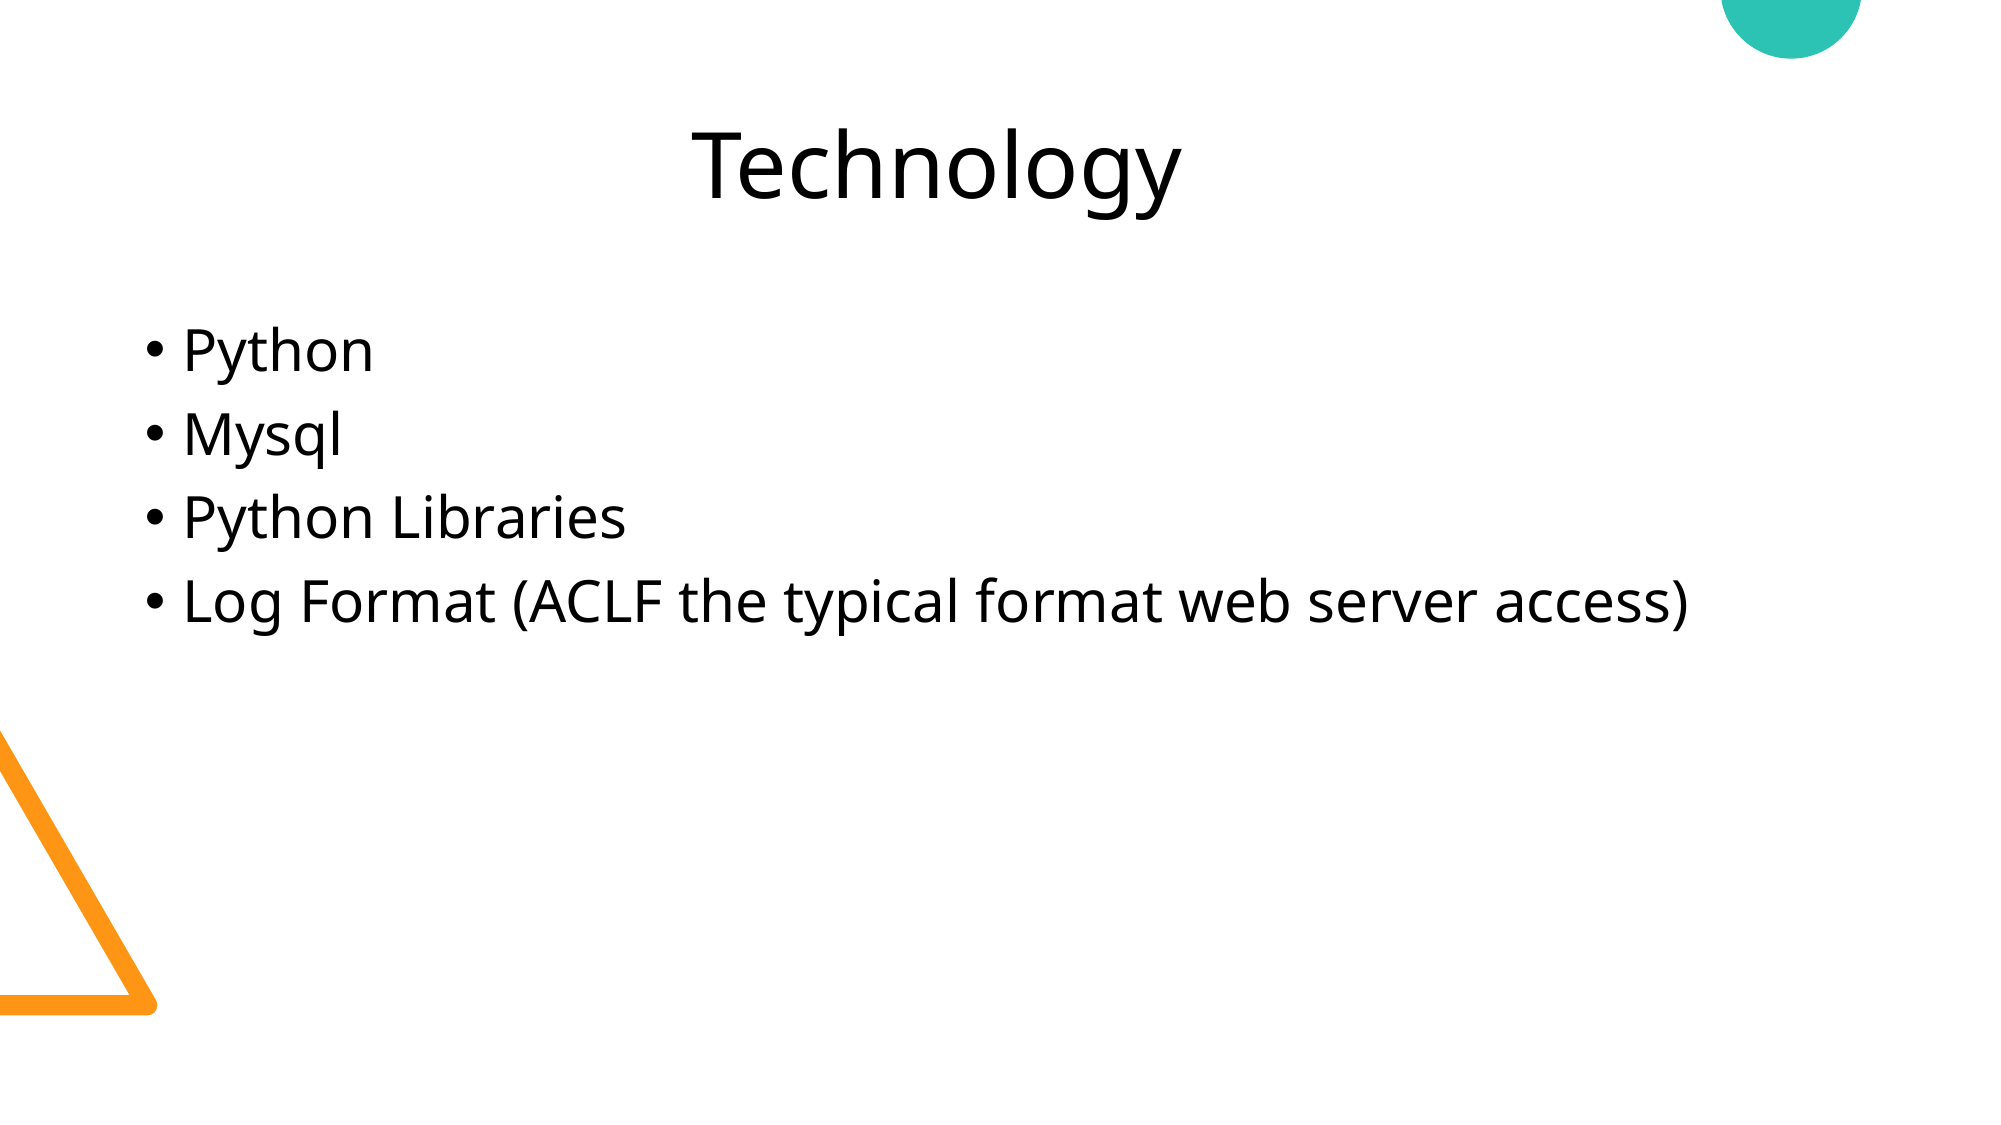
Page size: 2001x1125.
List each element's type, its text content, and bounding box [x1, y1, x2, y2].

list Python Mysql Python Libraries Log Format (ACLF the typical format web server access) [136, 312, 1863, 948]
title Technology [136, 59, 1863, 278]
